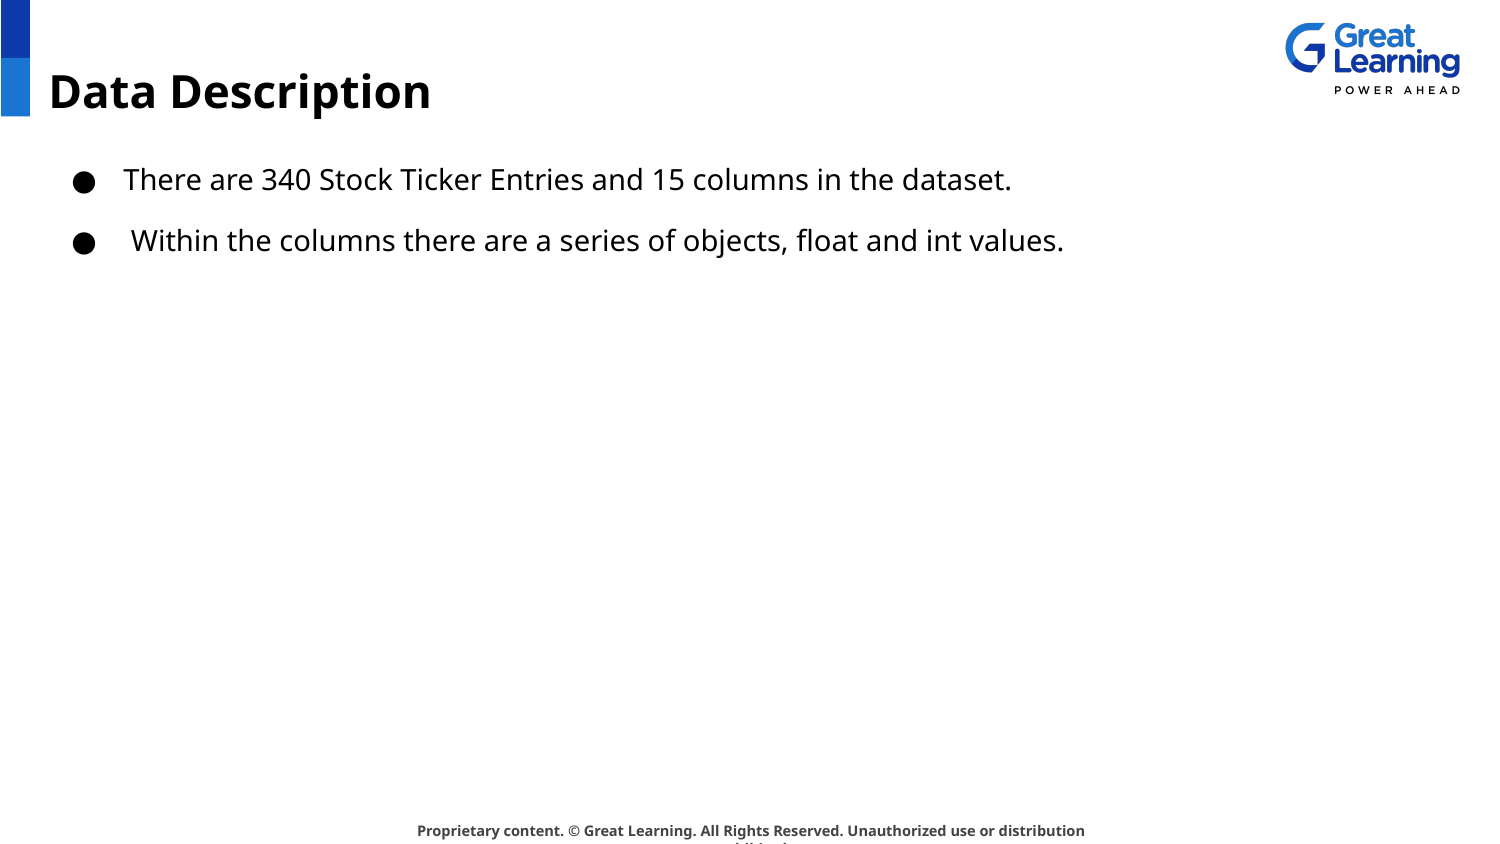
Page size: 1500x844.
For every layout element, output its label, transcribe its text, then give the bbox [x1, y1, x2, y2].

title Data Description [33, 47, 1431, 141]
list There are 340 Stock Ticker Entries and 15 columns in the dataset. Within the columns there are a series of objects, float and int values. [33, 141, 1449, 750]
picture [1258, 11, 1487, 106]
